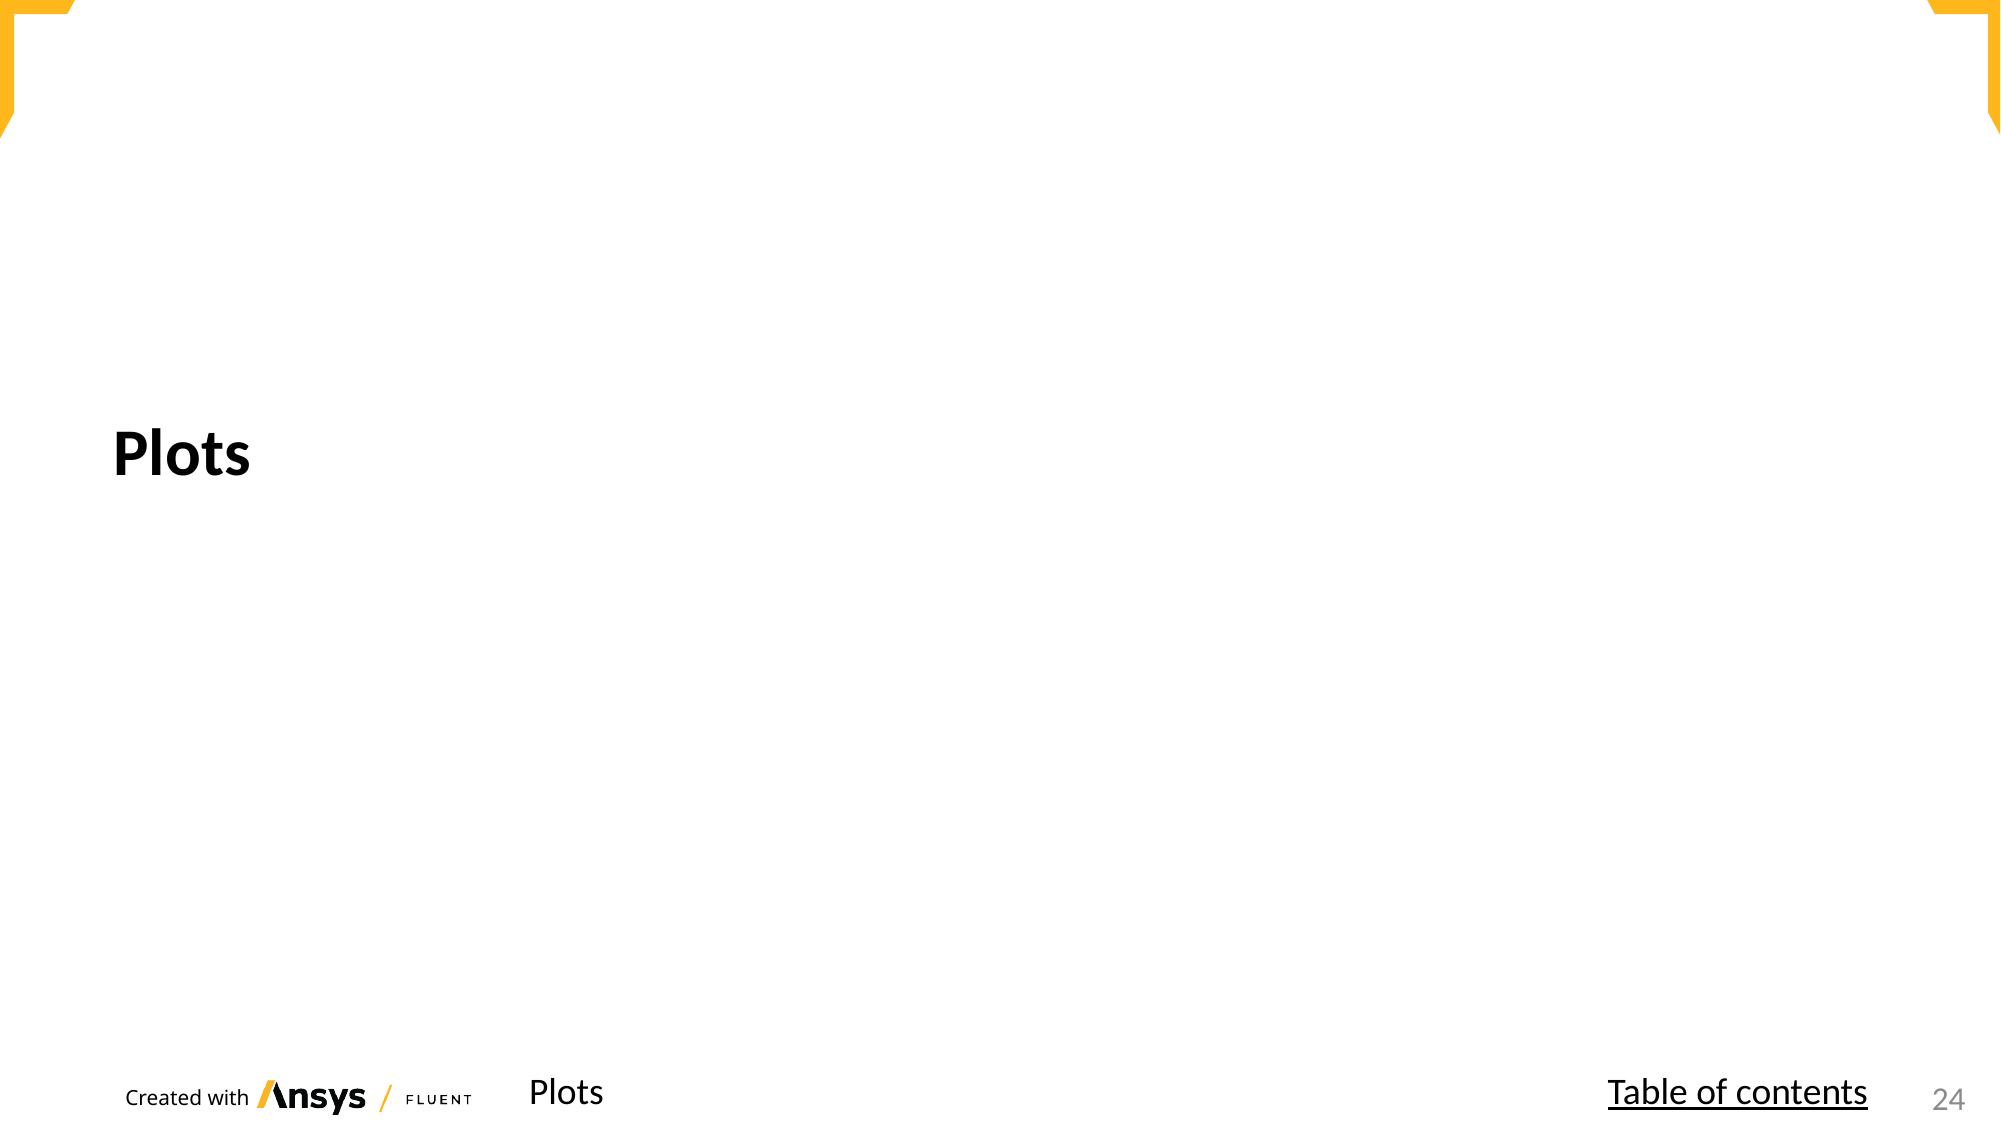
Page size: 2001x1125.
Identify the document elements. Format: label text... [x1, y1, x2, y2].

list Plots [514, 1065, 1587, 1117]
picture [256, 1080, 474, 1115]
list Table of contents [1593, 1065, 1901, 1117]
list Plots [98, 410, 984, 649]
slide_number 24 [1887, 1077, 1981, 1118]
